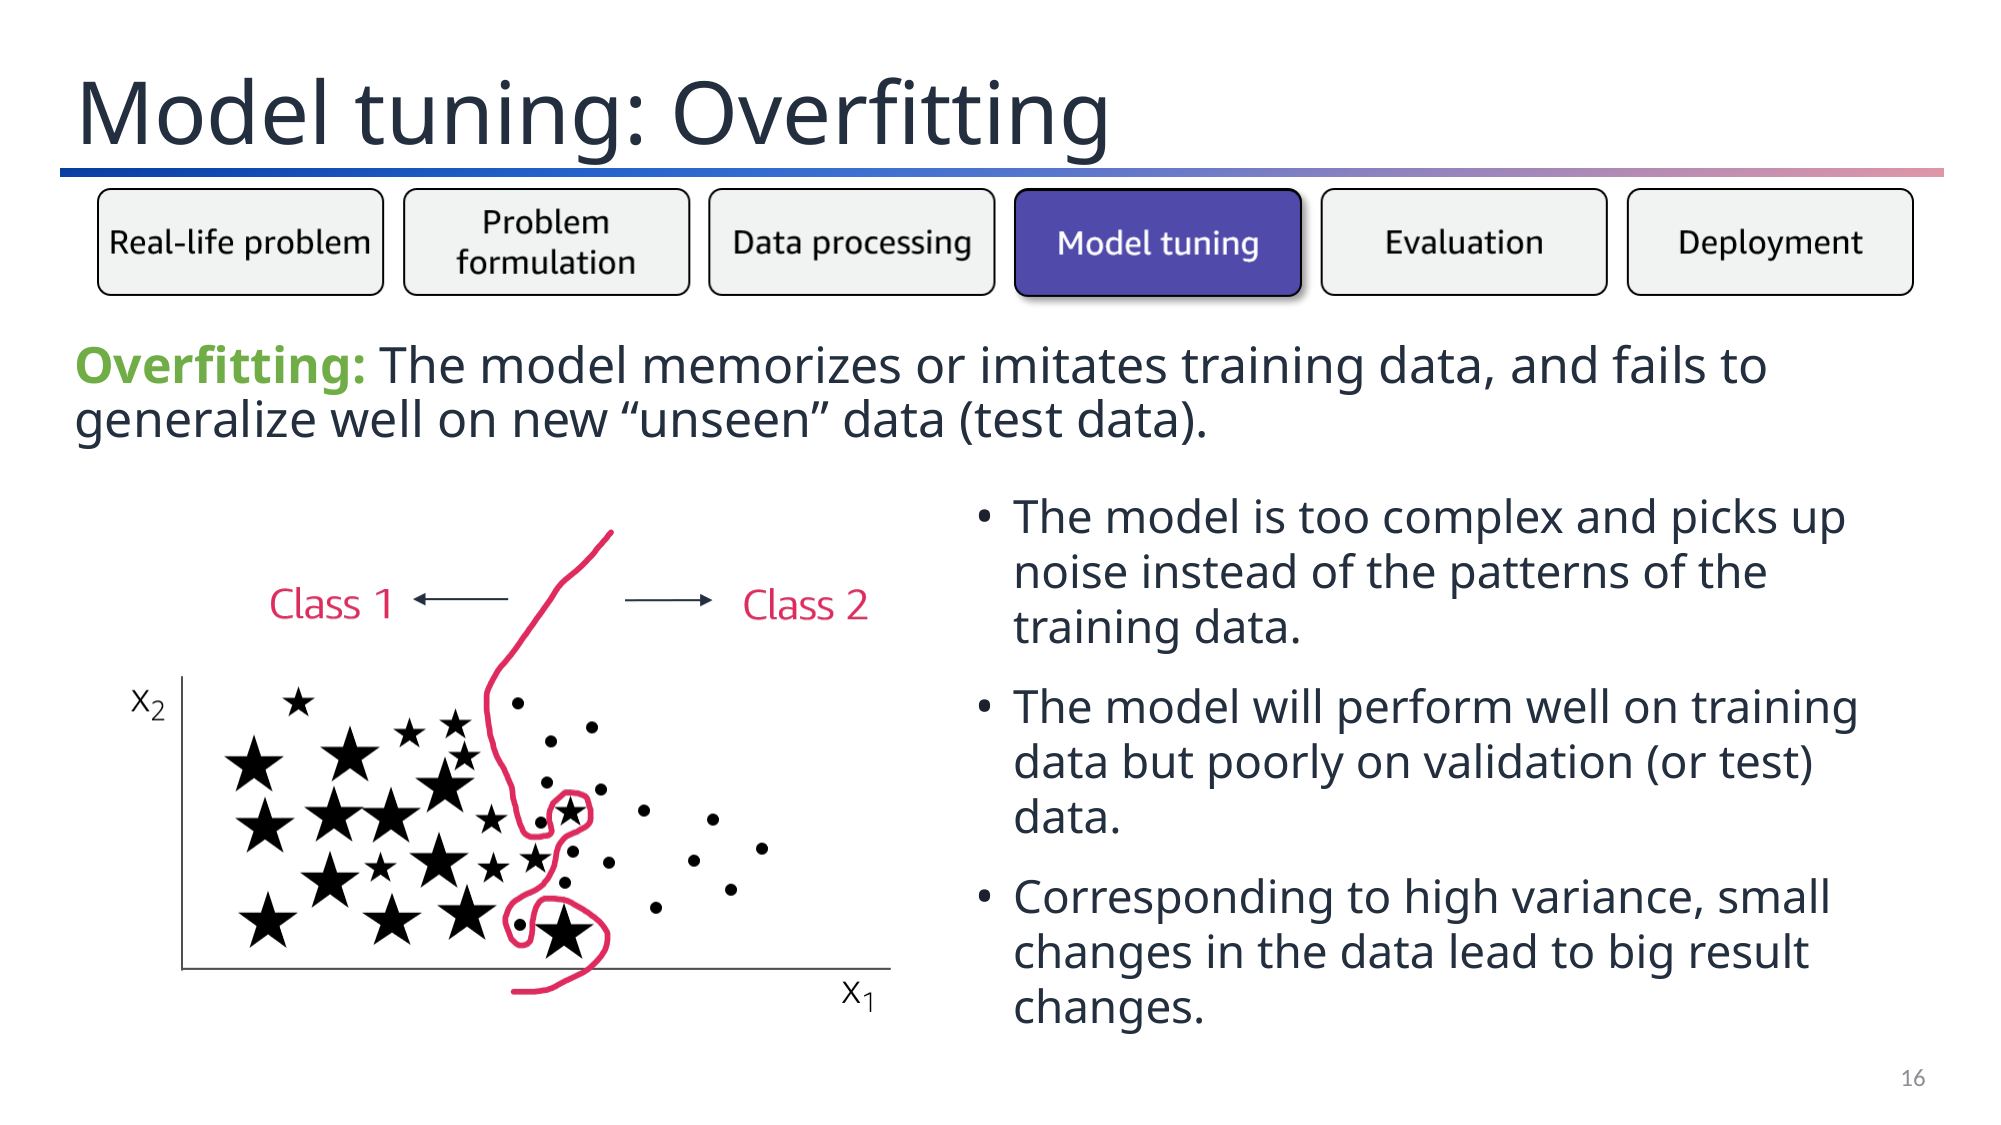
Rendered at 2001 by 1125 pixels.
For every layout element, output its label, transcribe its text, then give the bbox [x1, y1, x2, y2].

title Model tuning: Overfitting [60, 49, 1941, 170]
picture [104, 524, 899, 1040]
text_box The model is too complex and picks up noise instead of the patterns of the training data. The model will perform well on training data but poorly on validation (or test) data. Corresponding to high variance, small changes in the data lead to big result changes. [960, 479, 1917, 1016]
picture [60, 168, 1944, 177]
text_box Overfitting: The model memorizes or imitates training data, and fails to generalize well on new “unseen” data (test data). [59, 332, 1941, 500]
slide_number 16 [1861, 1057, 1941, 1095]
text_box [88, 185, 1914, 310]
